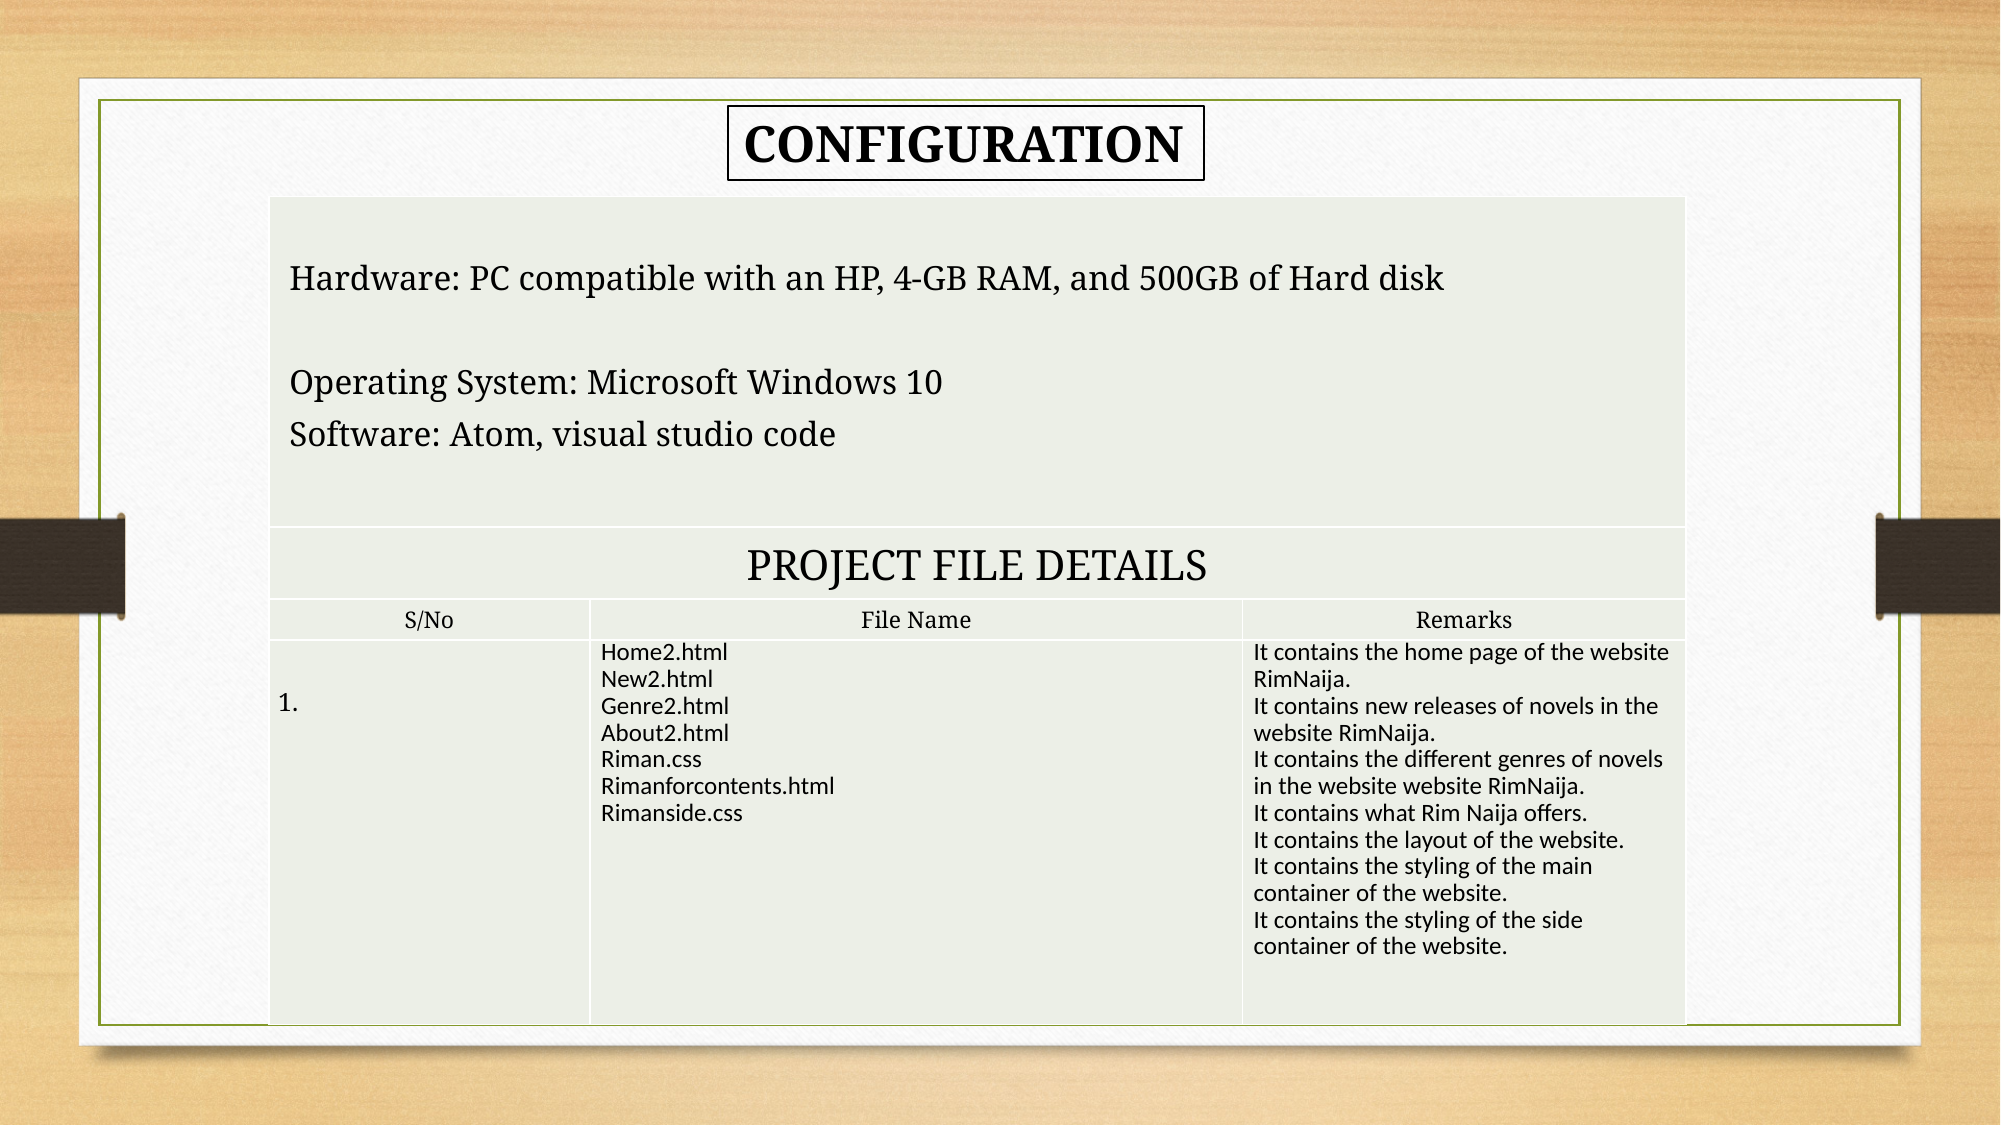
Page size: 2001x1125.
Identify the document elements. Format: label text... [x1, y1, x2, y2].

table_header Hardware: PC compatible with an HP, 4-GB RAM, and 500GB of Hard disk Operating System: Microsoft Windows 10 Software: Atom, visual studio code [270, 197, 1685, 526]
picture [0, 0, 2001, 1125]
table_cell Home2.html New2.html Genre2.html About2.html Riman.css Rimanforcontents.html Rimanside.css [591, 641, 1242, 1024]
table_cell [270, 641, 589, 1024]
table_cell Remarks [1243, 600, 1685, 639]
table_cell PROJECT FILE DETAILS [270, 528, 1685, 598]
text_box CONFIGURATION [728, 105, 1205, 181]
table_cell File Name [591, 600, 1242, 639]
table_cell It contains the home page of the website RimNaija. It contains new releases of novels in the website RimNaija. It contains the different genres of novels in the website website RimNaija. It contains what Rim Naija offers. It contains the layout of the website. It contains the styling of the main container of the website. It contains the styling of the side container of the website. [1243, 641, 1685, 1024]
table_cell S/No [270, 600, 589, 639]
